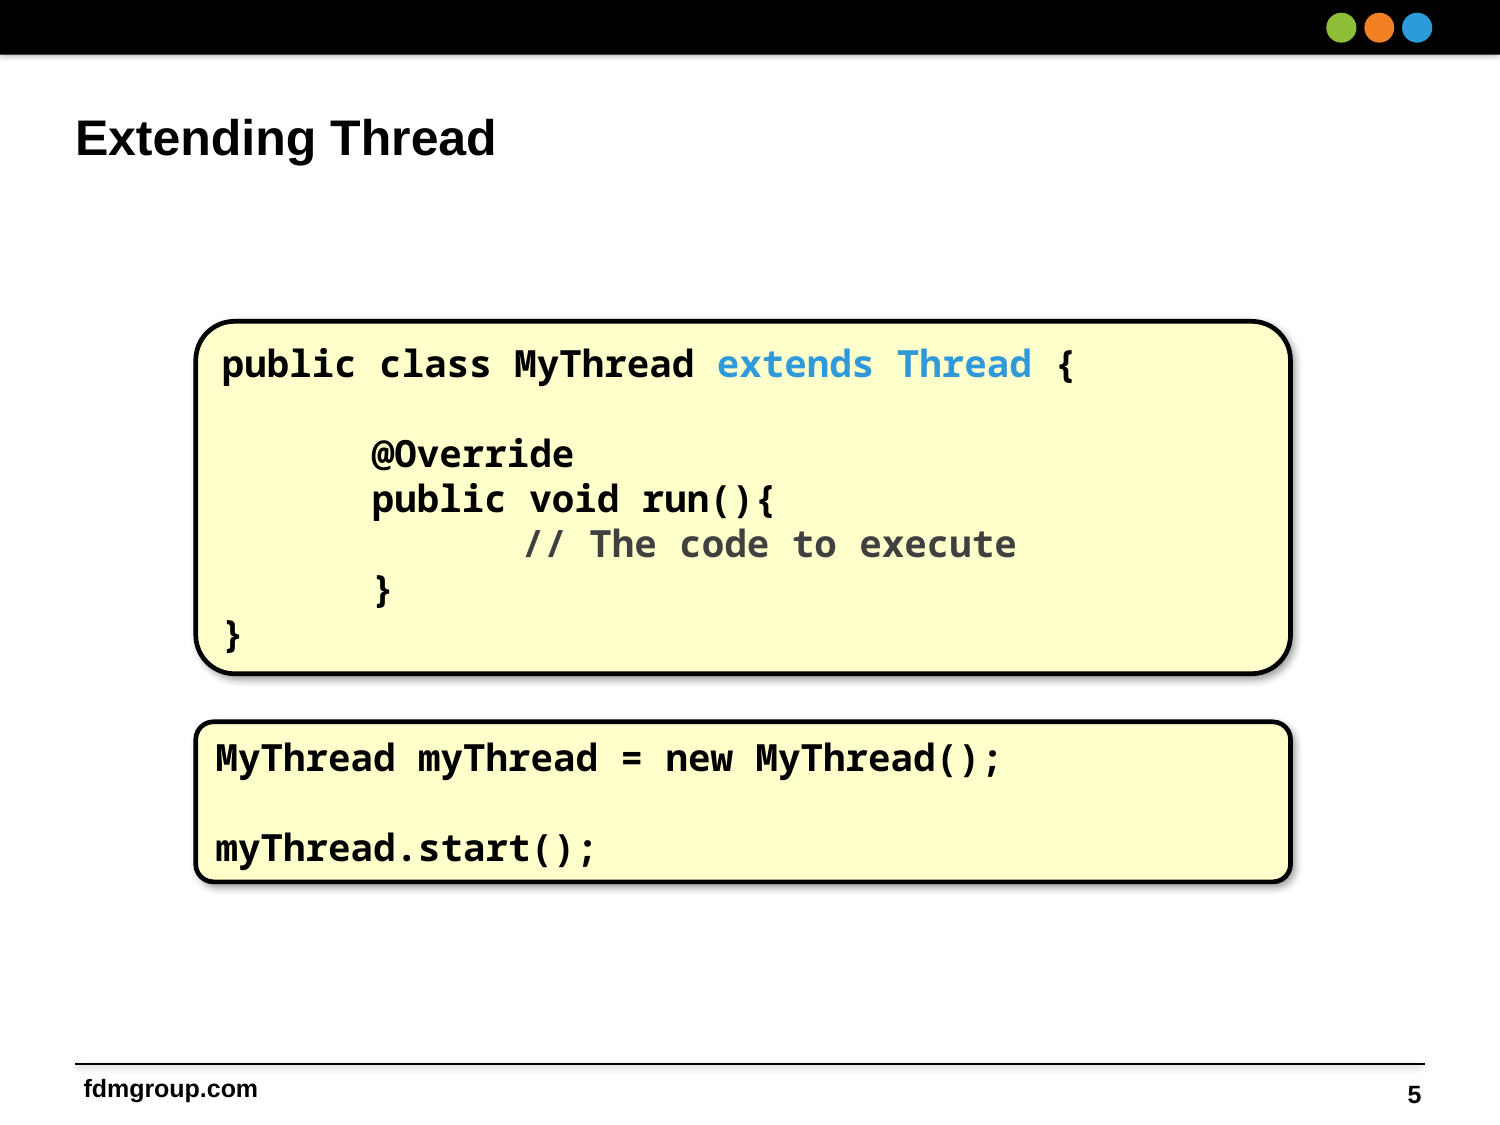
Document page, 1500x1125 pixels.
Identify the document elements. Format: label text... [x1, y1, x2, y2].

text_box public class MyThread extends Thread { @Override public void run(){ // The code to execute } } [195, 321, 1291, 674]
title Extending Thread [75, 105, 1425, 174]
text_box MyThread myThread = new MyThread(); myThread.start(); [195, 721, 1291, 882]
slide_number 5 [1086, 1063, 1437, 1124]
